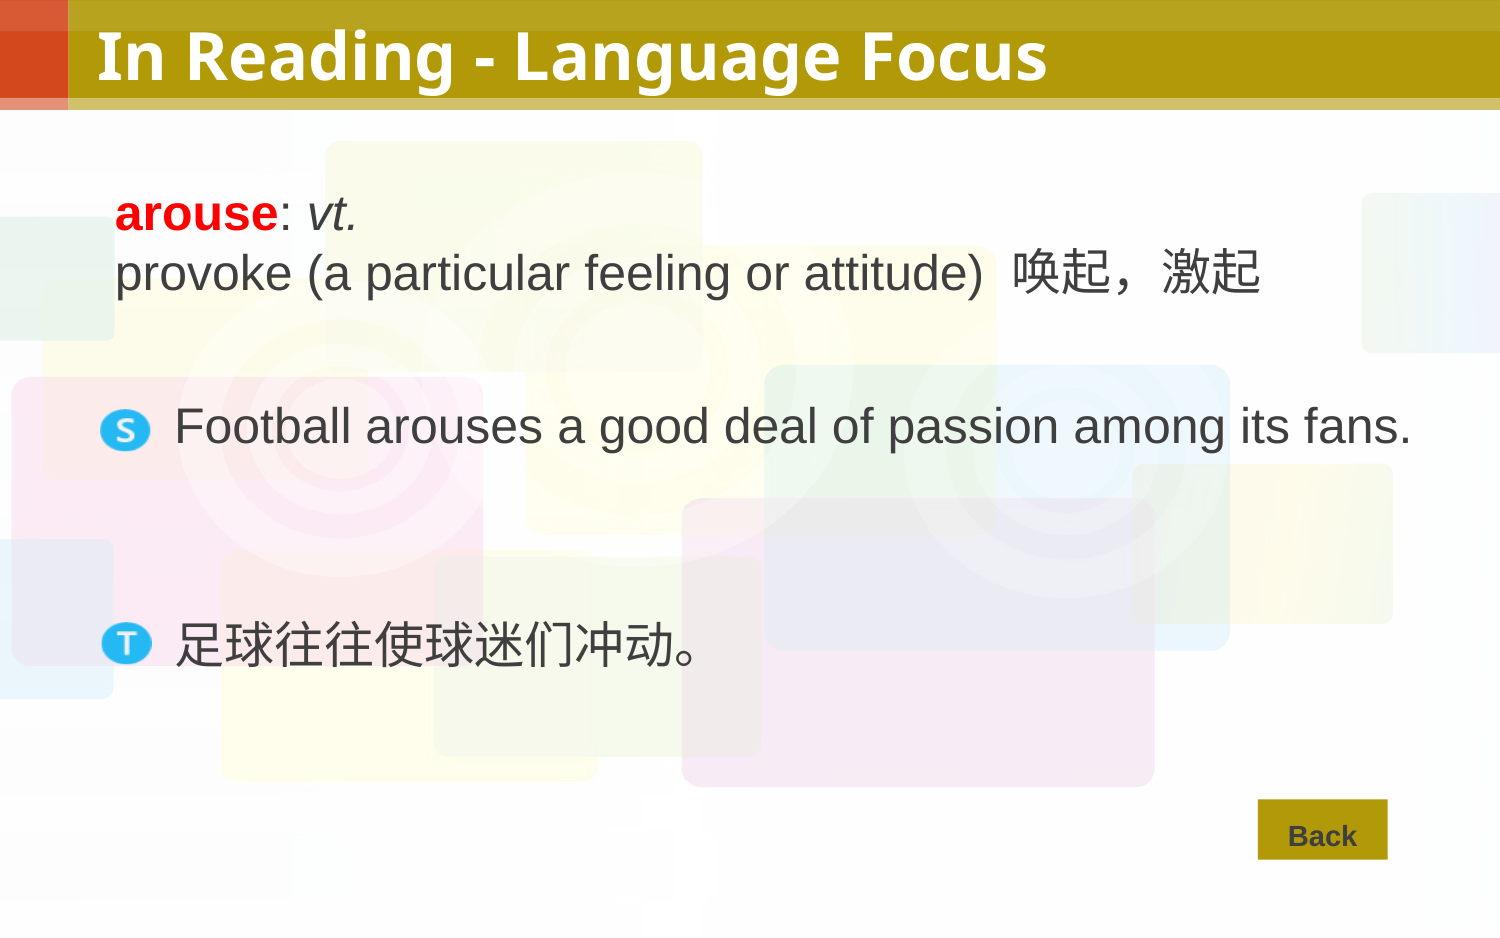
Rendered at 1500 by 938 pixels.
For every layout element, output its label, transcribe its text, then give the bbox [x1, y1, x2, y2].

text_box Back [1257, 799, 1388, 860]
text_box 足球往往使球迷们冲动。 [159, 605, 1412, 681]
picture [100, 409, 152, 453]
text_box arouse: vt. provoke (a particular feeling or attitude) 唤起，激起 [100, 173, 1500, 309]
picture [100, 622, 152, 666]
title In Reading - Language Focus [82, 11, 1429, 105]
text_box Football arouses a good deal of passion among its fans. [159, 385, 1471, 461]
